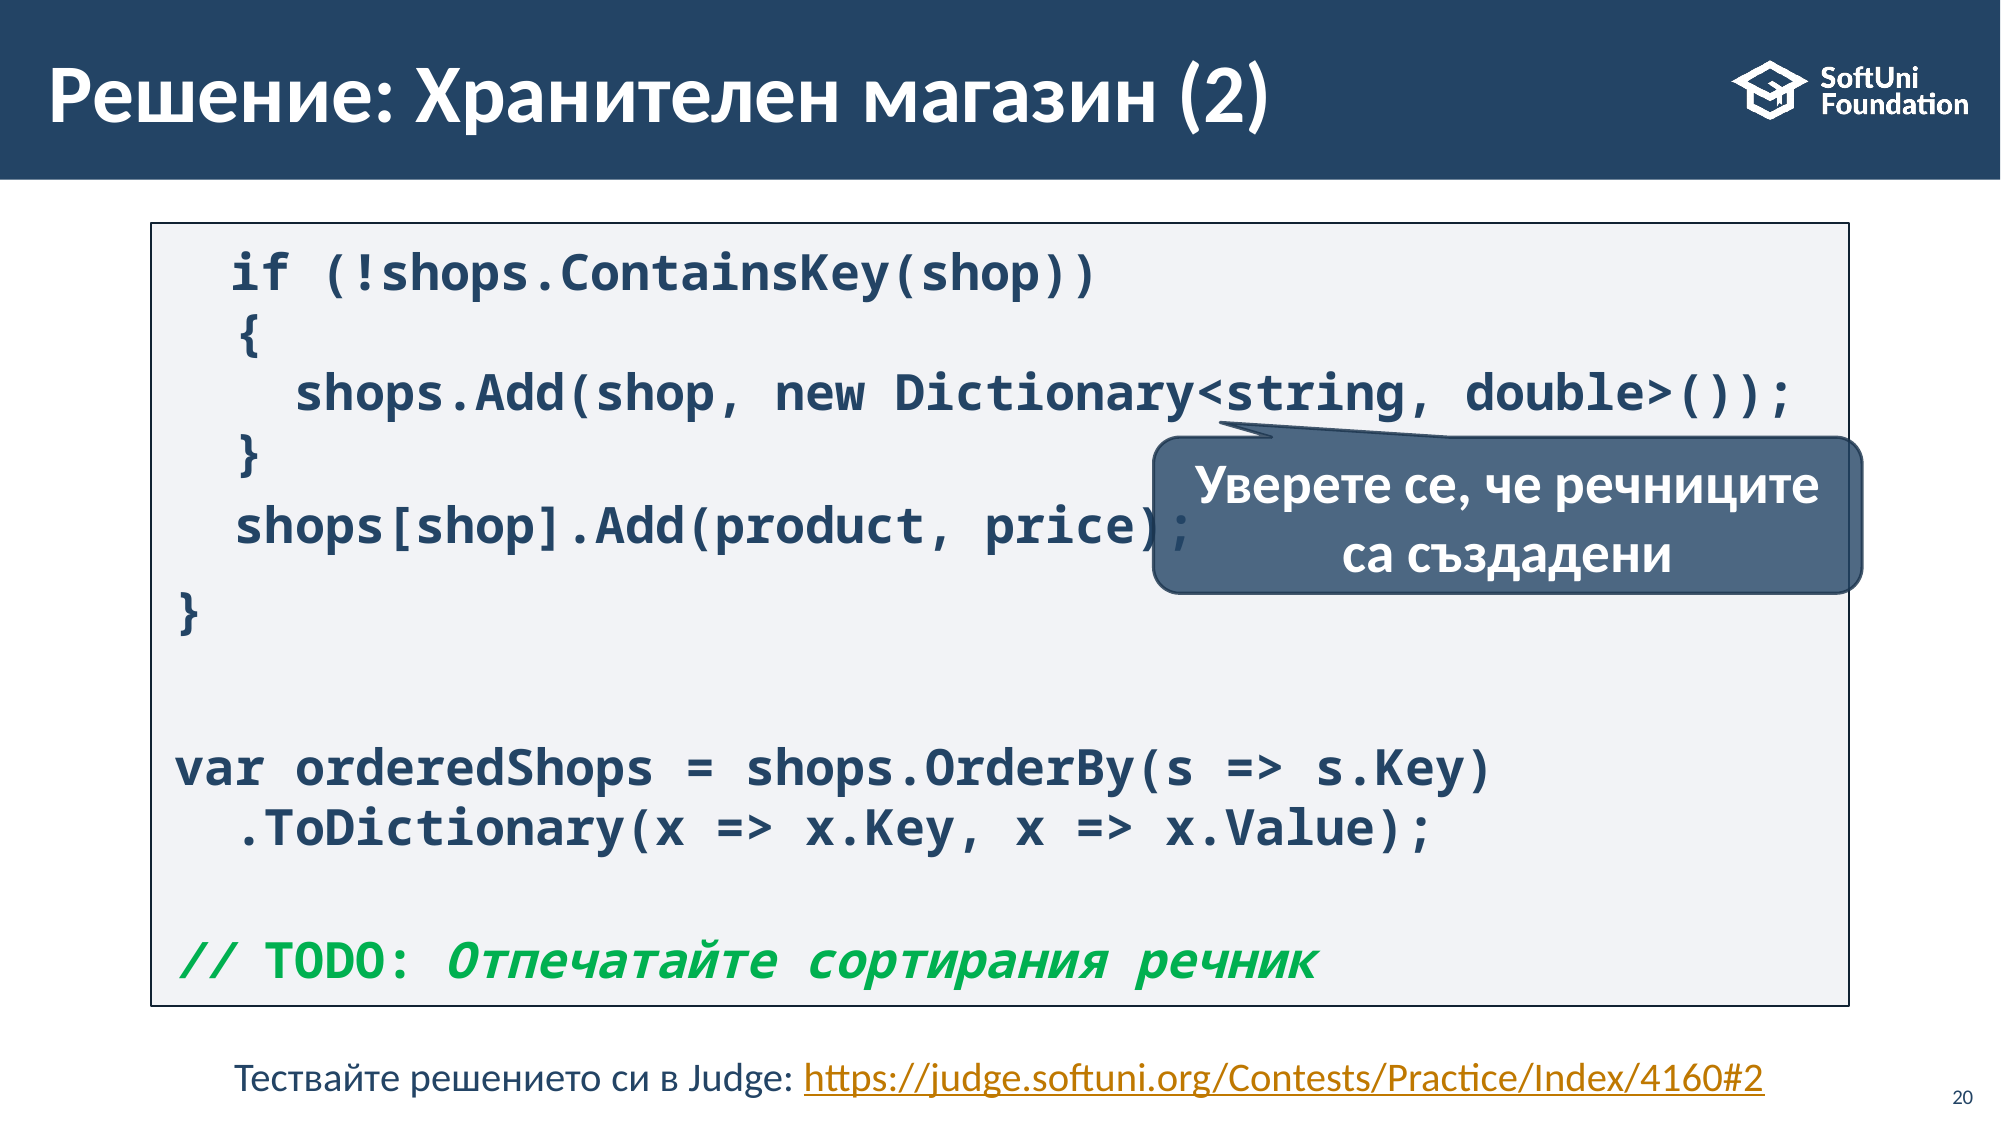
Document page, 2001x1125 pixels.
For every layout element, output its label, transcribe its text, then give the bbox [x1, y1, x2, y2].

text_box if (!shops.ContainsKey(shop)) { shops.Add(shop, new Dictionary<string, double>()); } shops[shop].Add(product, price); } var orderedShops = shops.OrderBy(s => s.Key) .ToDictionary(x => x.Key, x => x.Value); // TODO: Отпечатайте сортирания речник [151, 222, 1849, 1006]
text_box Уверете се, че речниците са създадени [1151, 420, 1865, 596]
picture [1731, 60, 1968, 120]
slide_number 20 [1927, 1067, 1989, 1117]
text_box Тествайте решението си в Judge: https://judge.softuni.org/Contests/Practice/Index/4160#2 [102, 1043, 1897, 1107]
title Решение: Хранителен магазин (2) [31, 16, 1716, 162]
